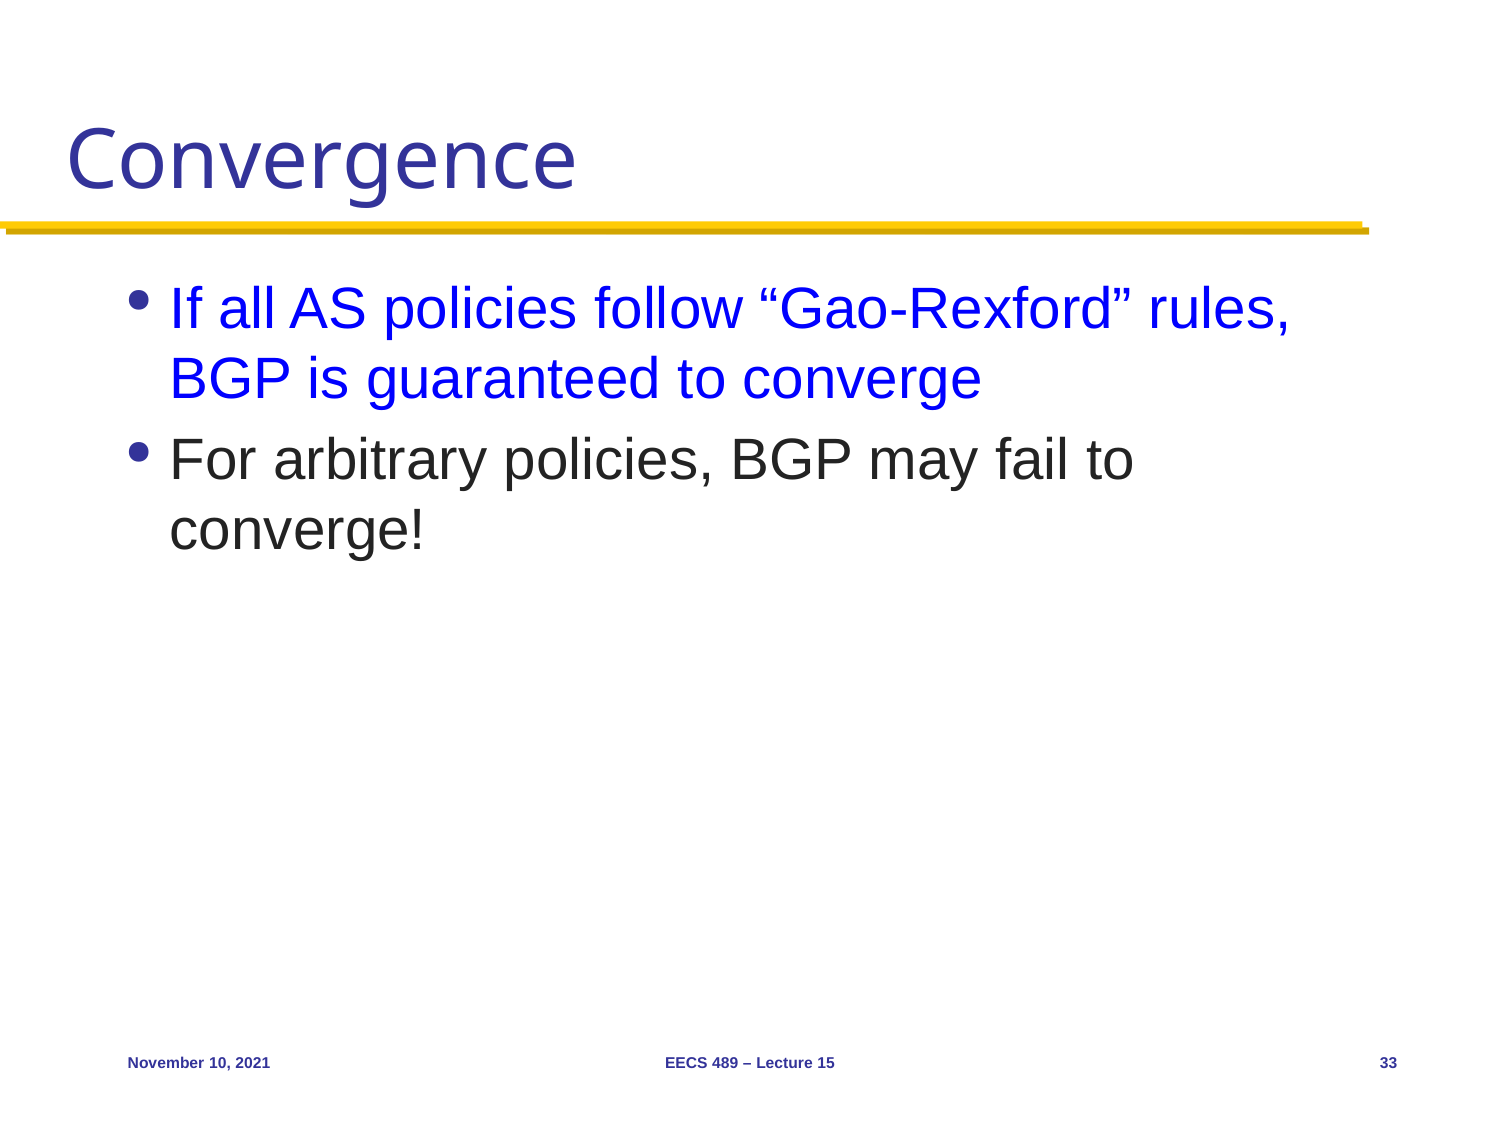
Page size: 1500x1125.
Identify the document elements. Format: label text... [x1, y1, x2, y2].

title Convergence [49, 24, 1451, 213]
slide_number 33 [1312, 1024, 1413, 1101]
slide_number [112, 1024, 426, 1101]
footer EECS 489 – Lecture 15 [512, 1024, 988, 1101]
list If all AS policies follow “Gao-Rexford” rules, BGP is guaranteed to converge For arbitrary policies, BGP may fail to converge! [112, 262, 1413, 988]
